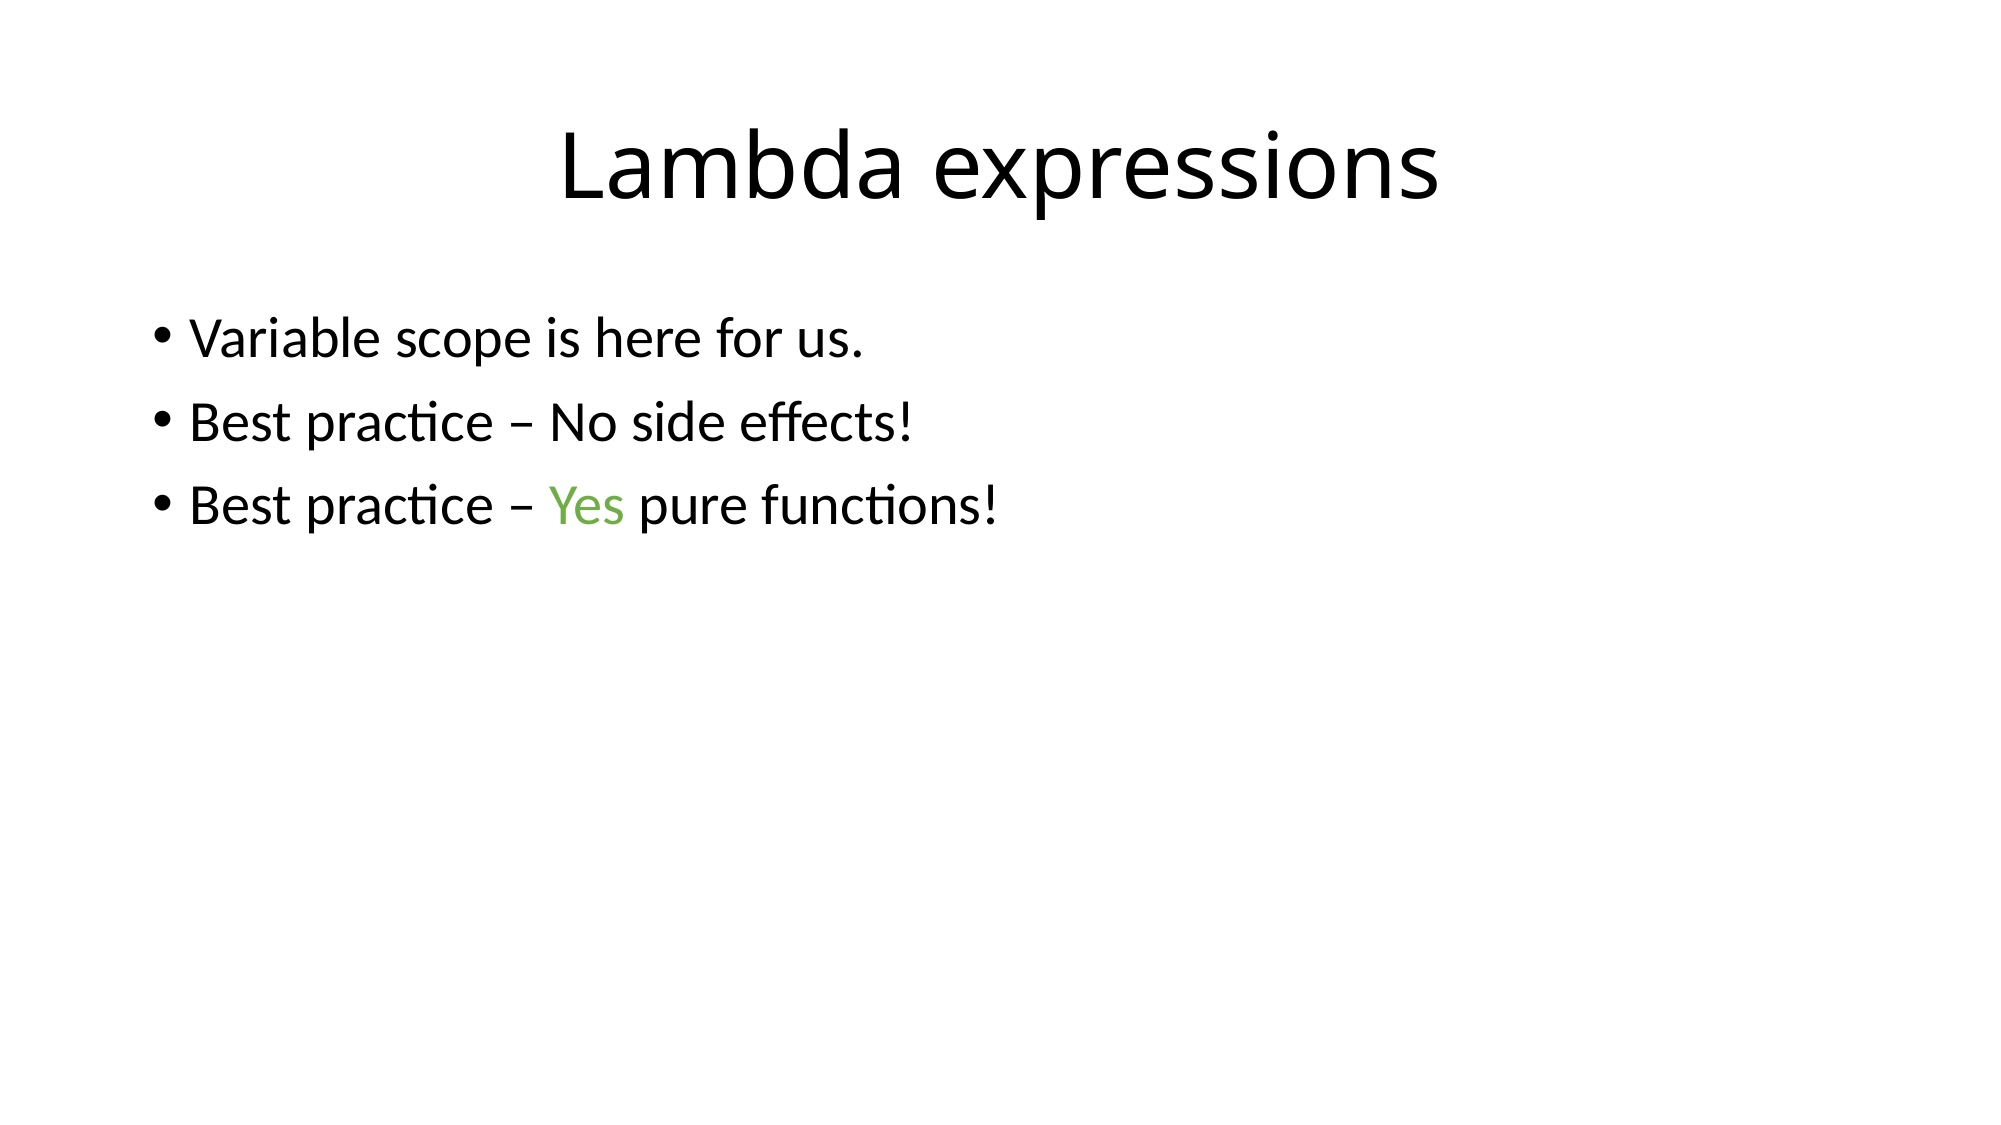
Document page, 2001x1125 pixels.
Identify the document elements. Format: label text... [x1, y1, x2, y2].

list Variable scope is here for us. Best practice – No side effects! Best practice – Yes pure functions! [137, 299, 1863, 1014]
title Lambda expressions [137, 59, 1863, 278]
